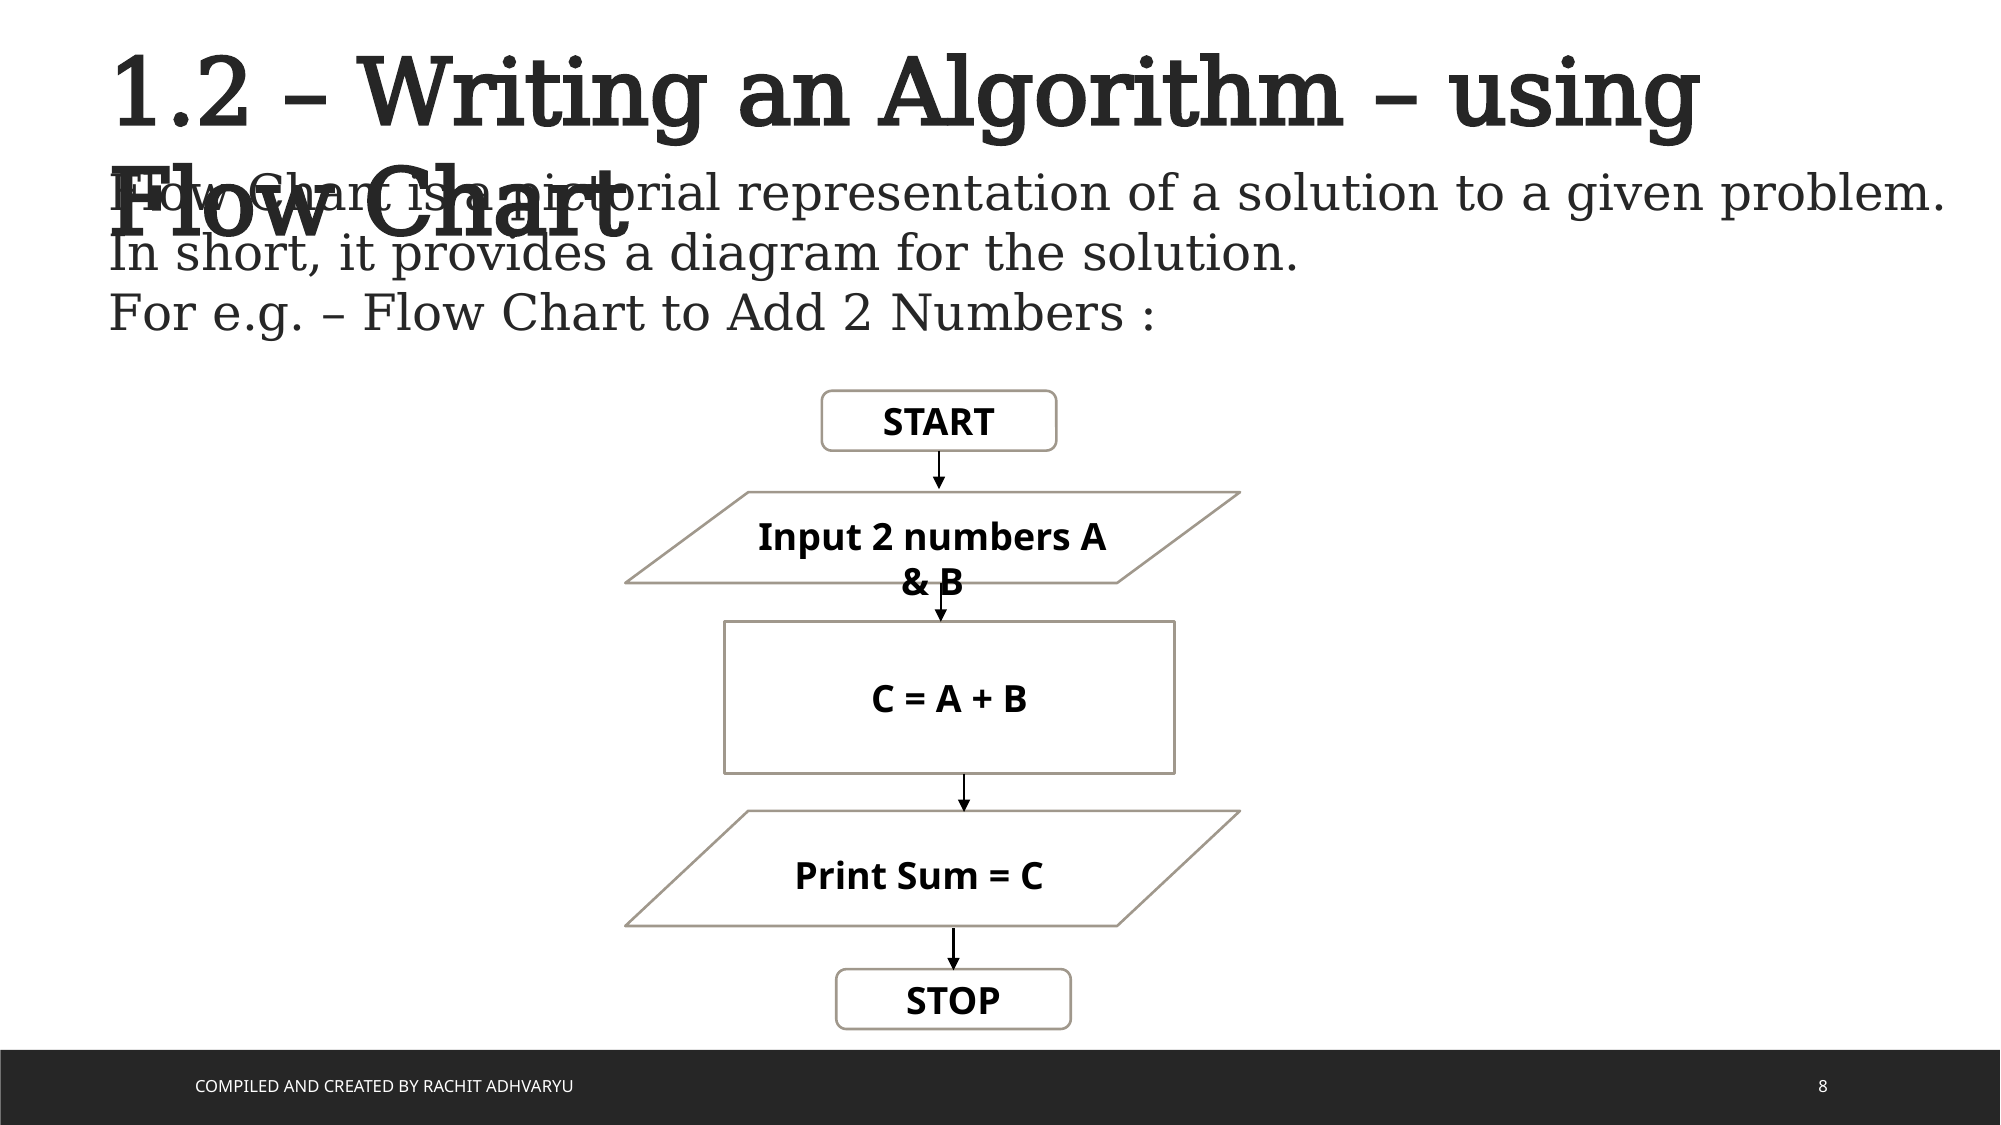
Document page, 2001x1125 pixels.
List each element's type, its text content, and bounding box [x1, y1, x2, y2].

slide_number 8 [1803, 1057, 1932, 1118]
text_box 1.2 – Writing an Algorithm – using Flow Chart [93, 25, 1944, 153]
text_box STOP [834, 967, 1073, 1031]
text_box Input 2 numbers A & B [724, 505, 1141, 611]
text_box Flow Chart is a pictorial representation of a solution to a given problem. In short, it provides a diagram for the solution. For e.g. – Flow Chart to Add 2 Numbers : [93, 153, 1965, 349]
text_box START [820, 389, 1058, 452]
text_box C = A + B [723, 620, 1176, 775]
text_box [728, 490, 1242, 567]
text_box [624, 508, 724, 585]
text_box Print Sum = C [779, 844, 1060, 905]
text_box [624, 809, 1242, 928]
footer Compiled and Created by Rachit Adhvaryu [180, 1057, 1299, 1118]
